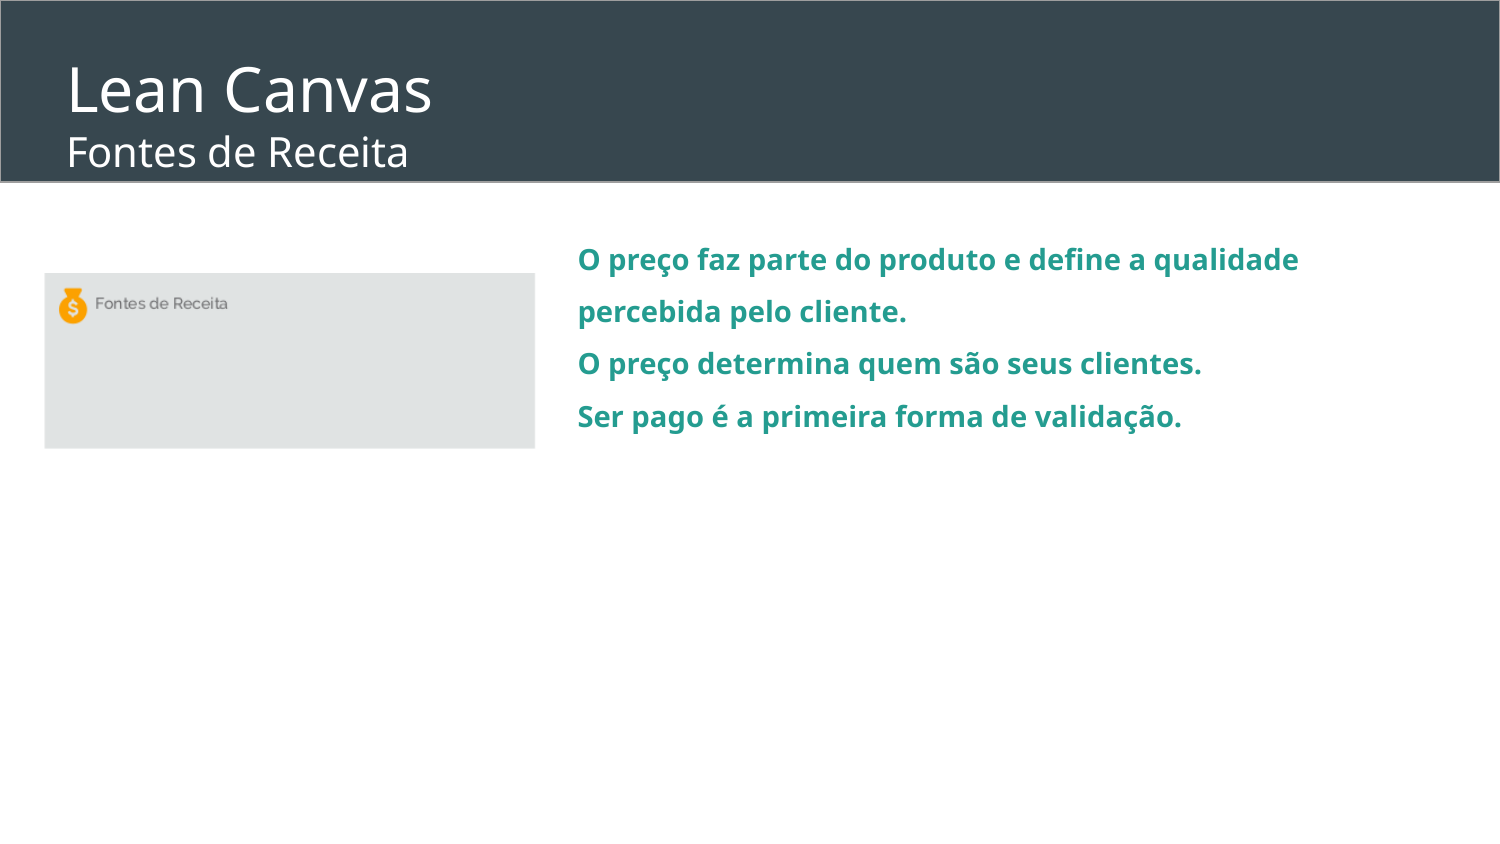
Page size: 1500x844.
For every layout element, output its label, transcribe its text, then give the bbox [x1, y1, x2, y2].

picture [39, 273, 545, 457]
text_box O preço faz parte do produto e define a qualidade percebida pelo cliente. O preço determina quem são seus clientes. Ser pago é a primeira forma de validação. [562, 208, 1460, 761]
title Lean Canvas Fontes de Receita [51, 35, 1449, 130]
text_box [0, 0, 1500, 183]
